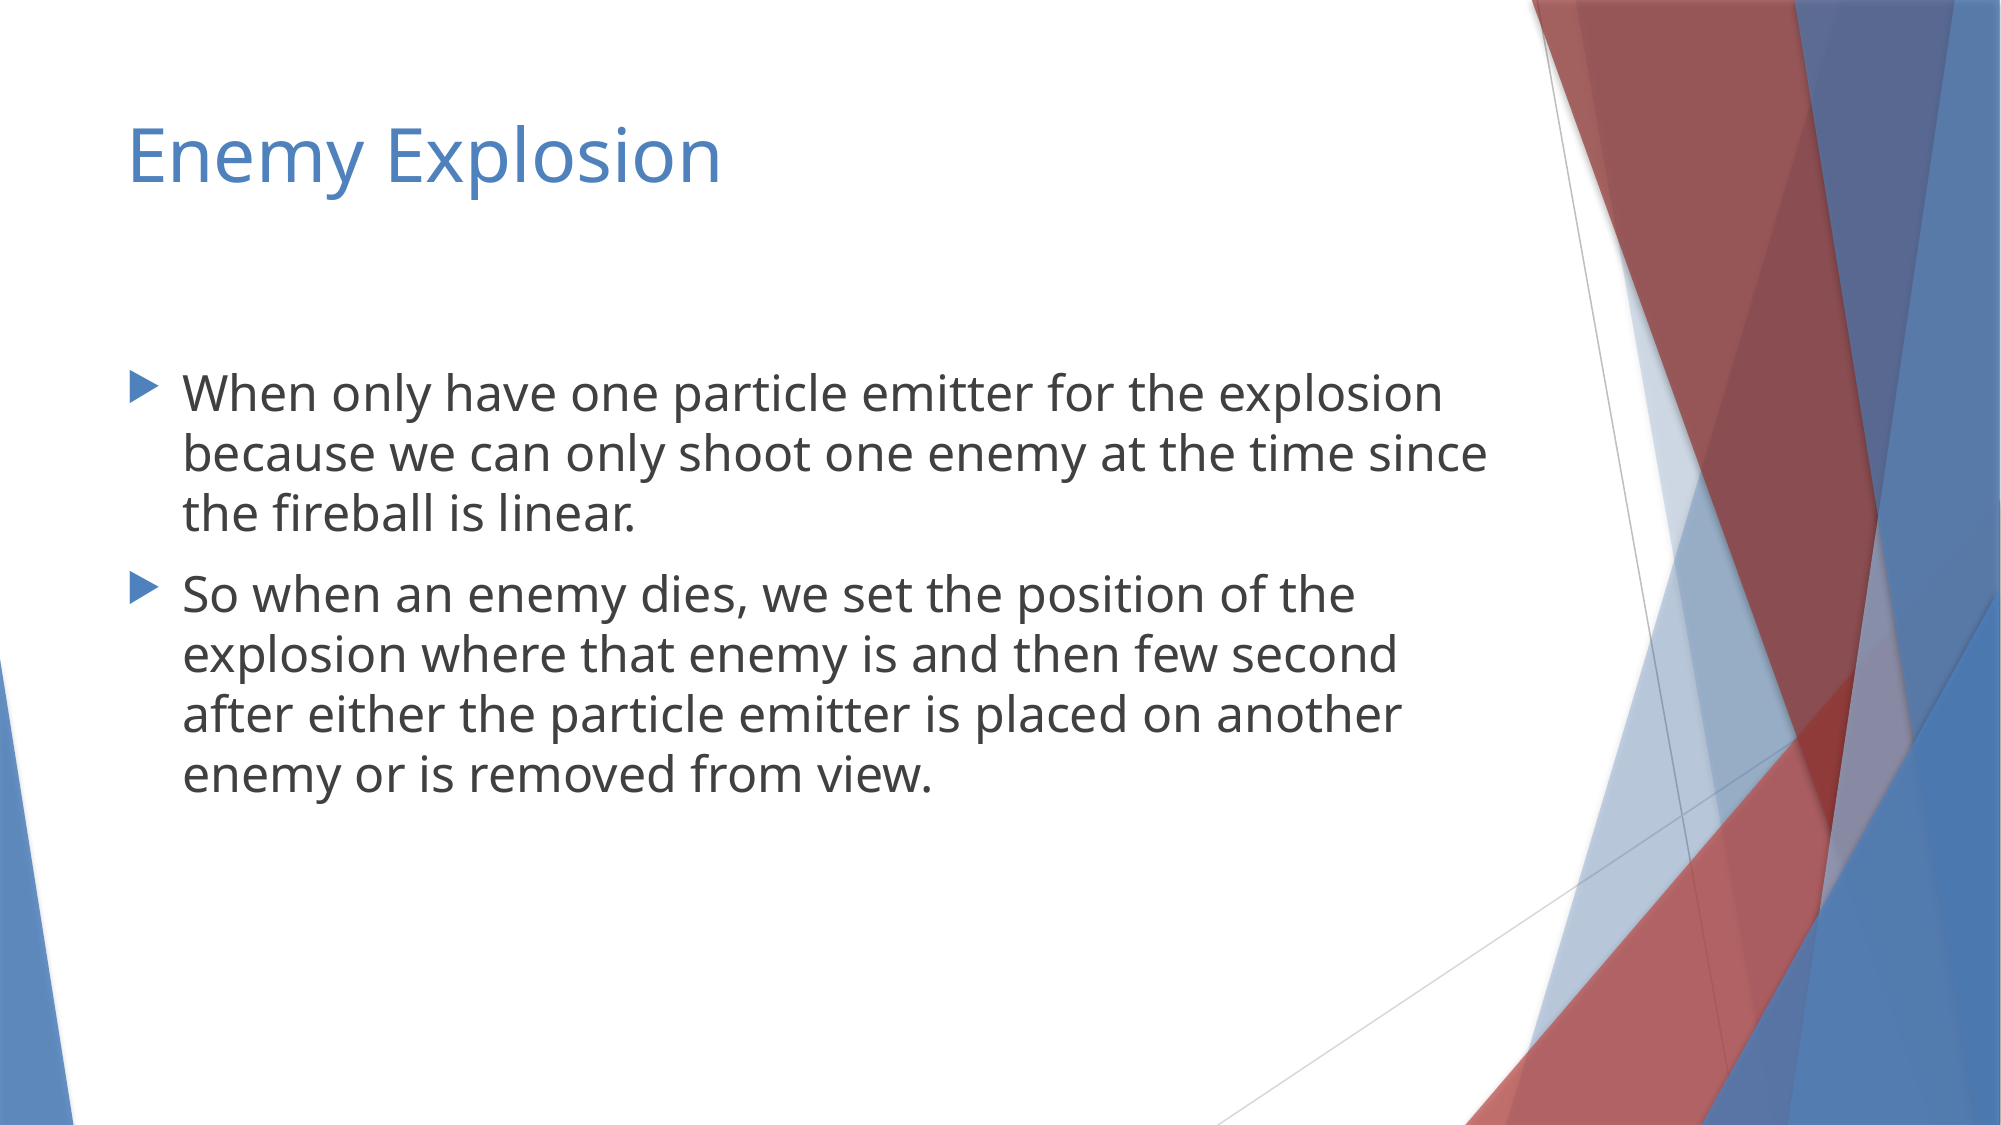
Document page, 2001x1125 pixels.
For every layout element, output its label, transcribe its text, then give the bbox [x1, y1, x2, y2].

title Enemy Explosion [111, 99, 1522, 317]
list When only have one particle emitter for the explosion because we can only shoot one enemy at the time since the fireball is linear. So when an enemy dies, we set the position of the explosion where that enemy is and then few second after either the particle emitter is placed on another enemy or is removed from view. [111, 354, 1522, 992]
